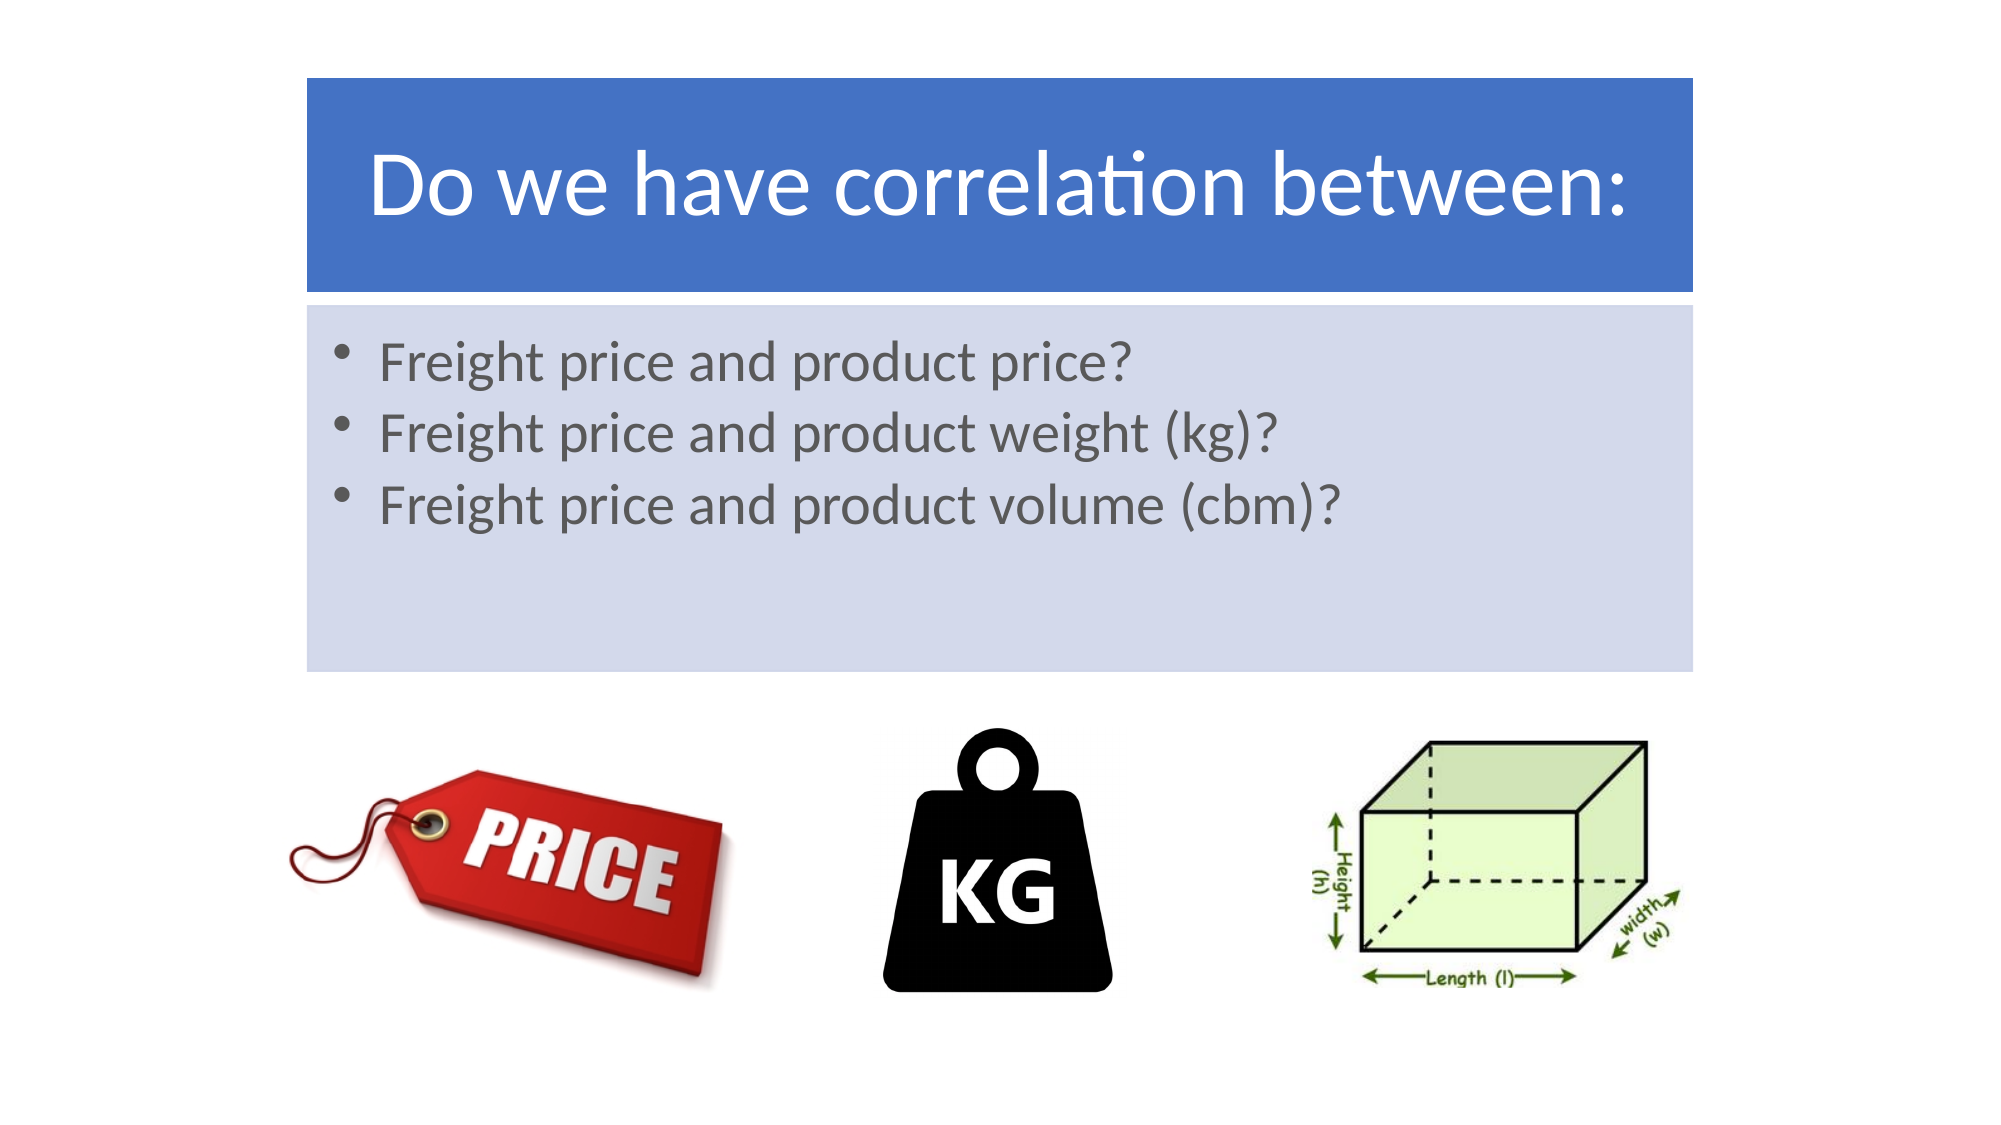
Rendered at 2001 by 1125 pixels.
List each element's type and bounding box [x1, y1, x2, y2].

text_box [307, 78, 1693, 671]
picture [873, 727, 1127, 998]
picture [269, 727, 757, 998]
picture [1306, 727, 1692, 998]
